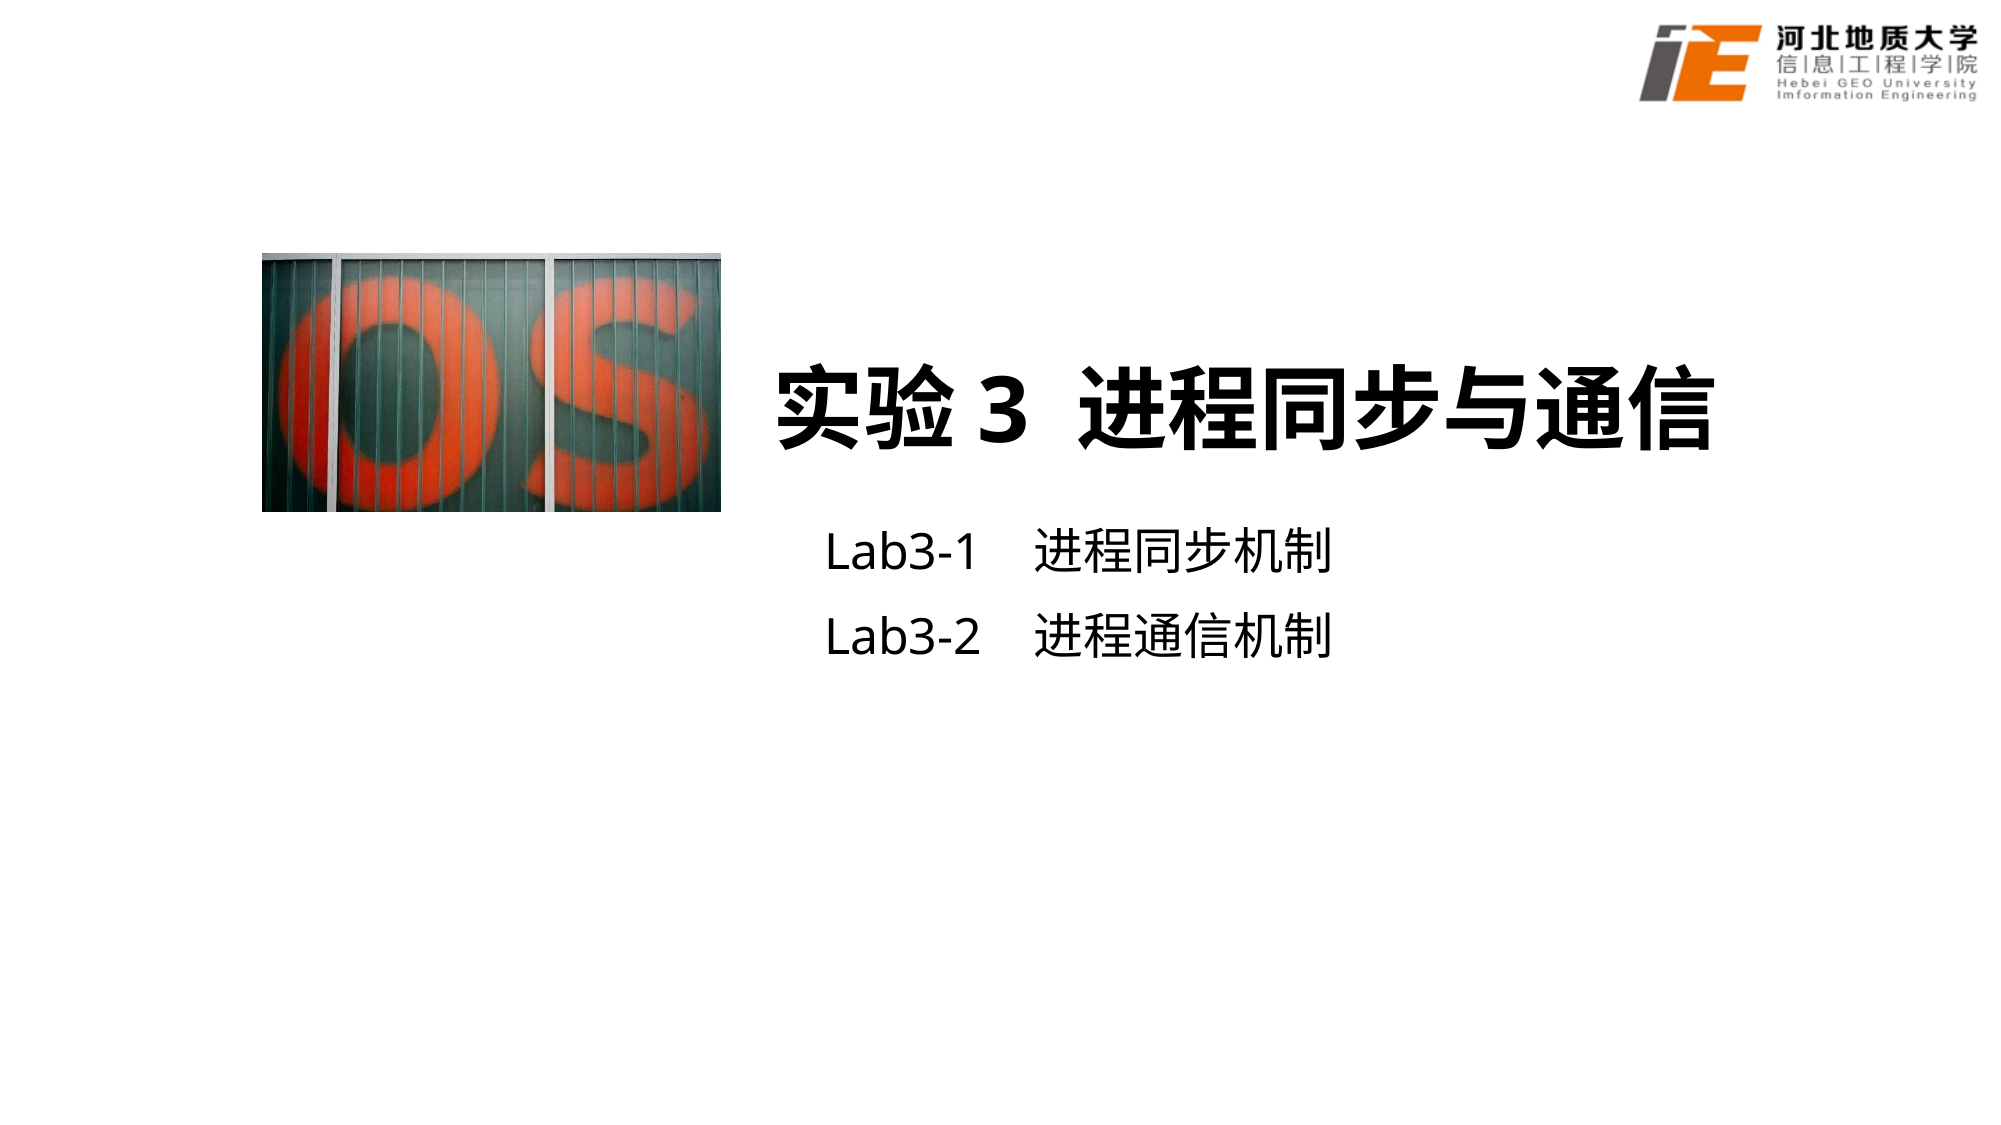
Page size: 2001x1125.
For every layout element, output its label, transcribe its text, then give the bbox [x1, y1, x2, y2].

picture [262, 253, 721, 512]
text_box 实验3 进程同步与通信 [757, 343, 1886, 469]
text_box Lab3-1 进程同步机制 Lab3-2 进程通信机制 [809, 511, 1542, 672]
picture [1617, 9, 2000, 122]
